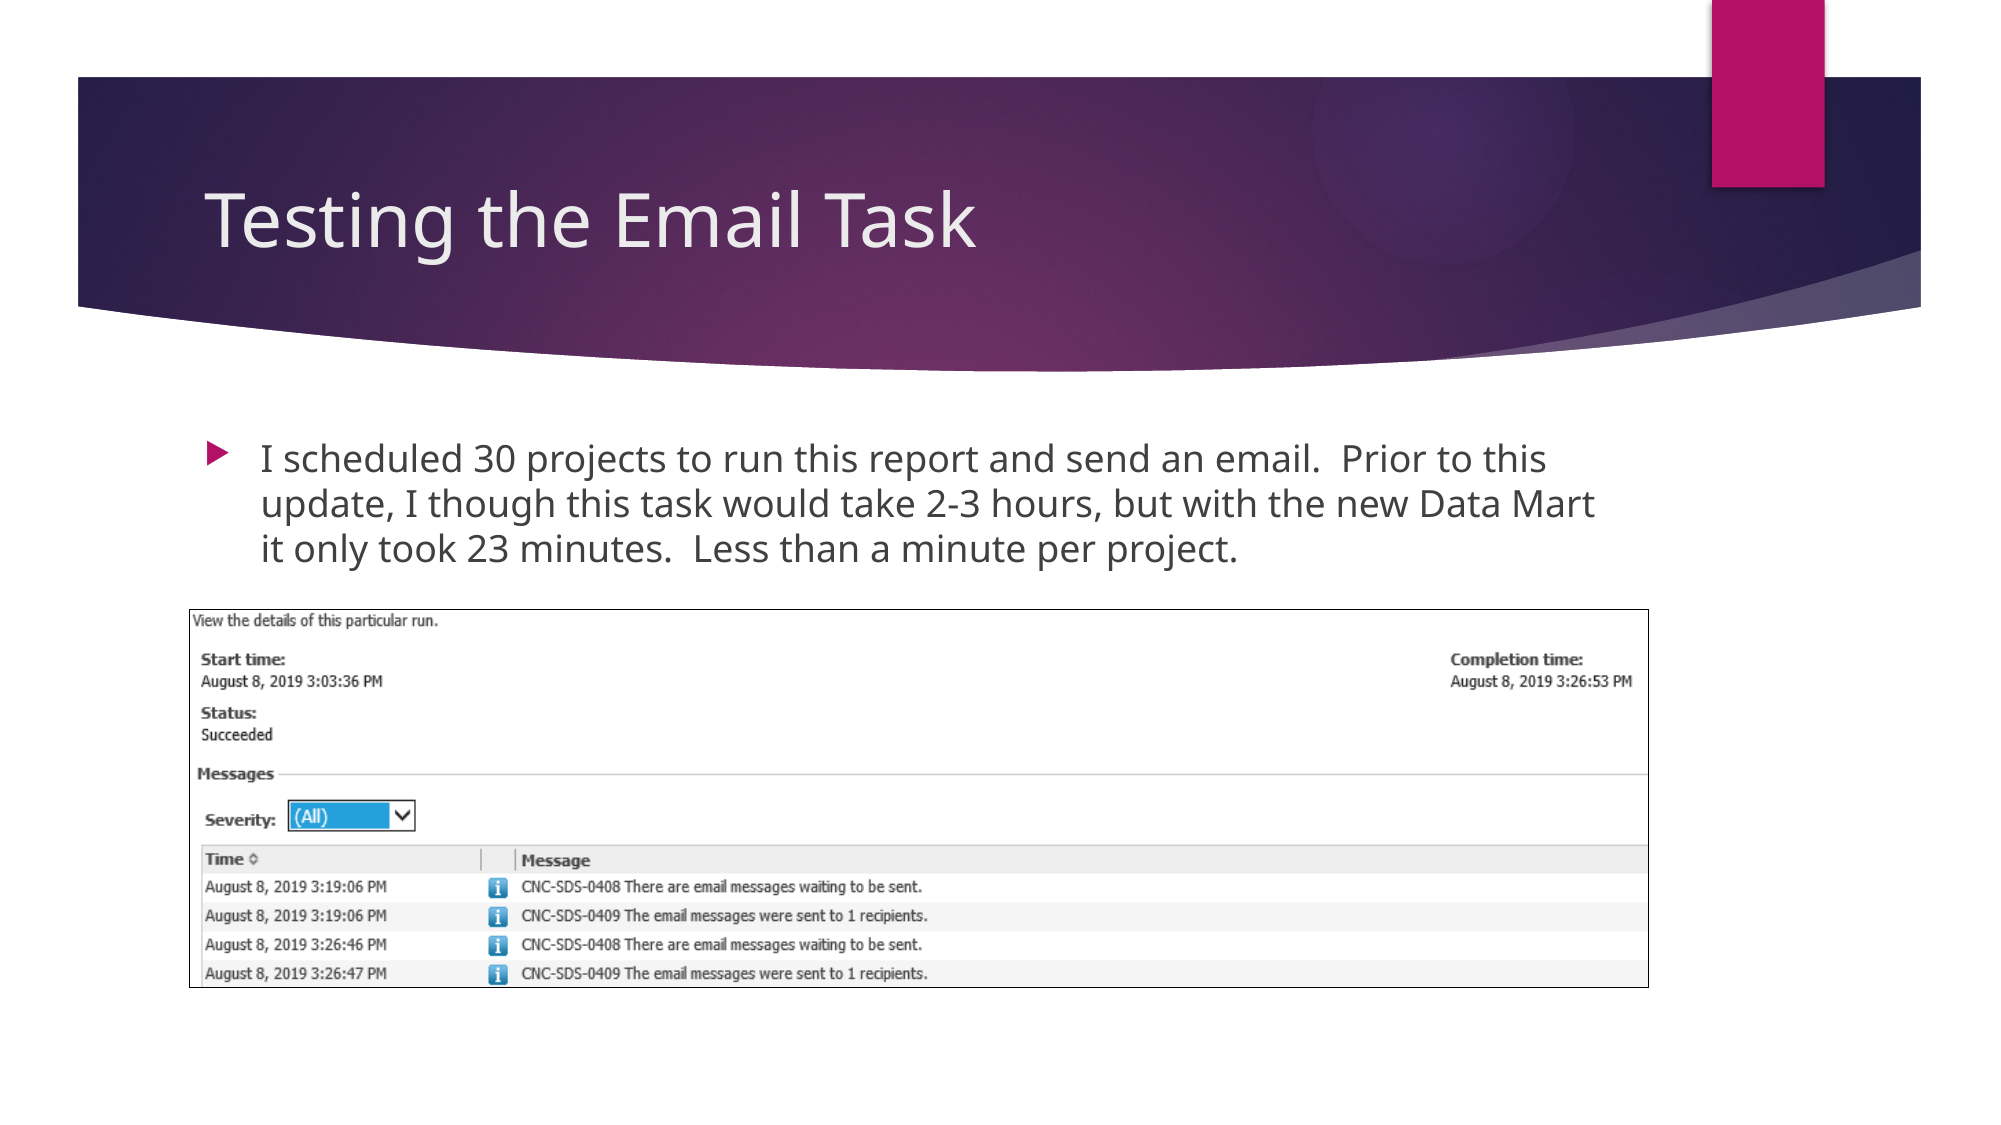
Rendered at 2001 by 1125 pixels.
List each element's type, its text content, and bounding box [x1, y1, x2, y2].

picture [189, 609, 1650, 988]
list I scheduled 30 projects to run this report and send an email. Prior to this update, I though this task would take 2-3 hours, but with the new Data Mart it only took 23 minutes. Less than a minute per project. [189, 427, 1638, 608]
title Testing the Email Task [189, 159, 1627, 276]
